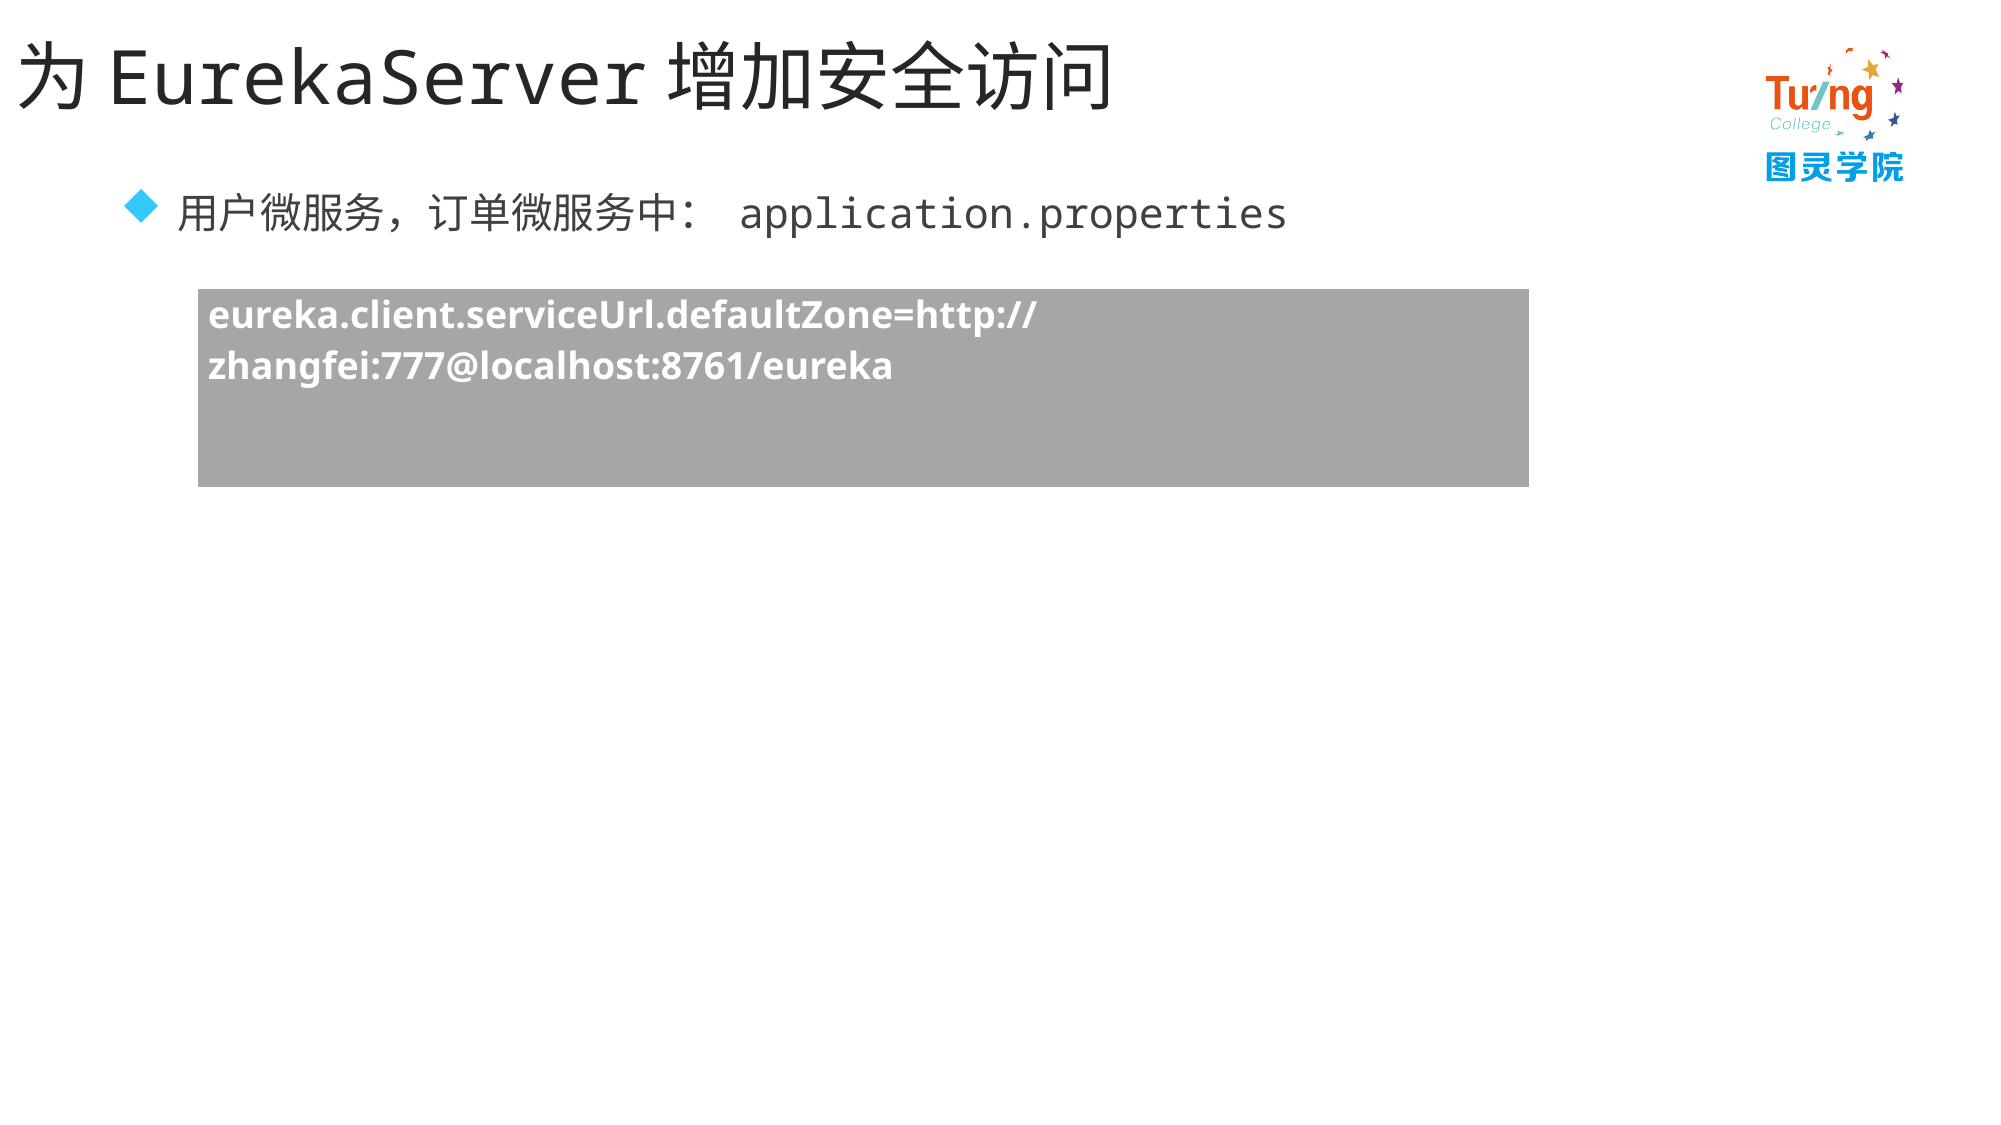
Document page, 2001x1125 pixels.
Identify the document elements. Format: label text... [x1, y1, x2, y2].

list 用户微服务，订单微服务中： application.properties [105, 188, 1742, 1040]
title 为EurekaServer增加安全访问 [0, 21, 1411, 127]
table_header eureka.client.serviceUrl.defaultZone=http://zhangfei:777@localhost:8761/eureka [198, 289, 1529, 487]
picture [1735, 26, 1941, 203]
